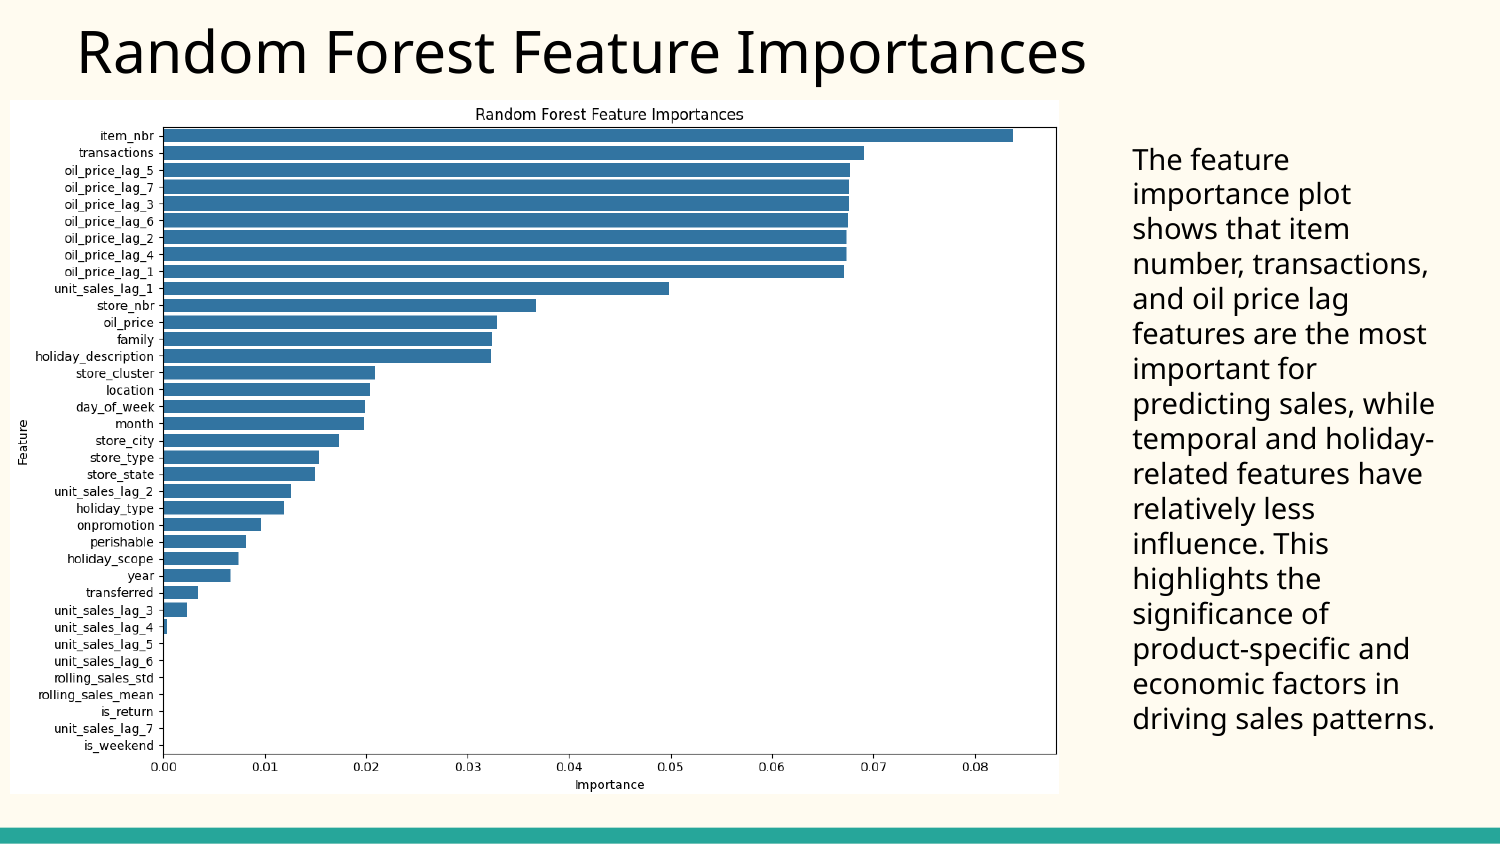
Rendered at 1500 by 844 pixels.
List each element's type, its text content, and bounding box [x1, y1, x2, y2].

text_box The feature importance plot shows that item number, transactions, and oil price lag features are the most important for predicting sales, while temporal and holiday-related features have relatively less influence. This highlights the significance of product-specific and economic factors in driving sales patterns. [1117, 125, 1460, 666]
picture [10, 100, 1060, 794]
title Random Forest Feature Importances [61, 0, 1460, 101]
